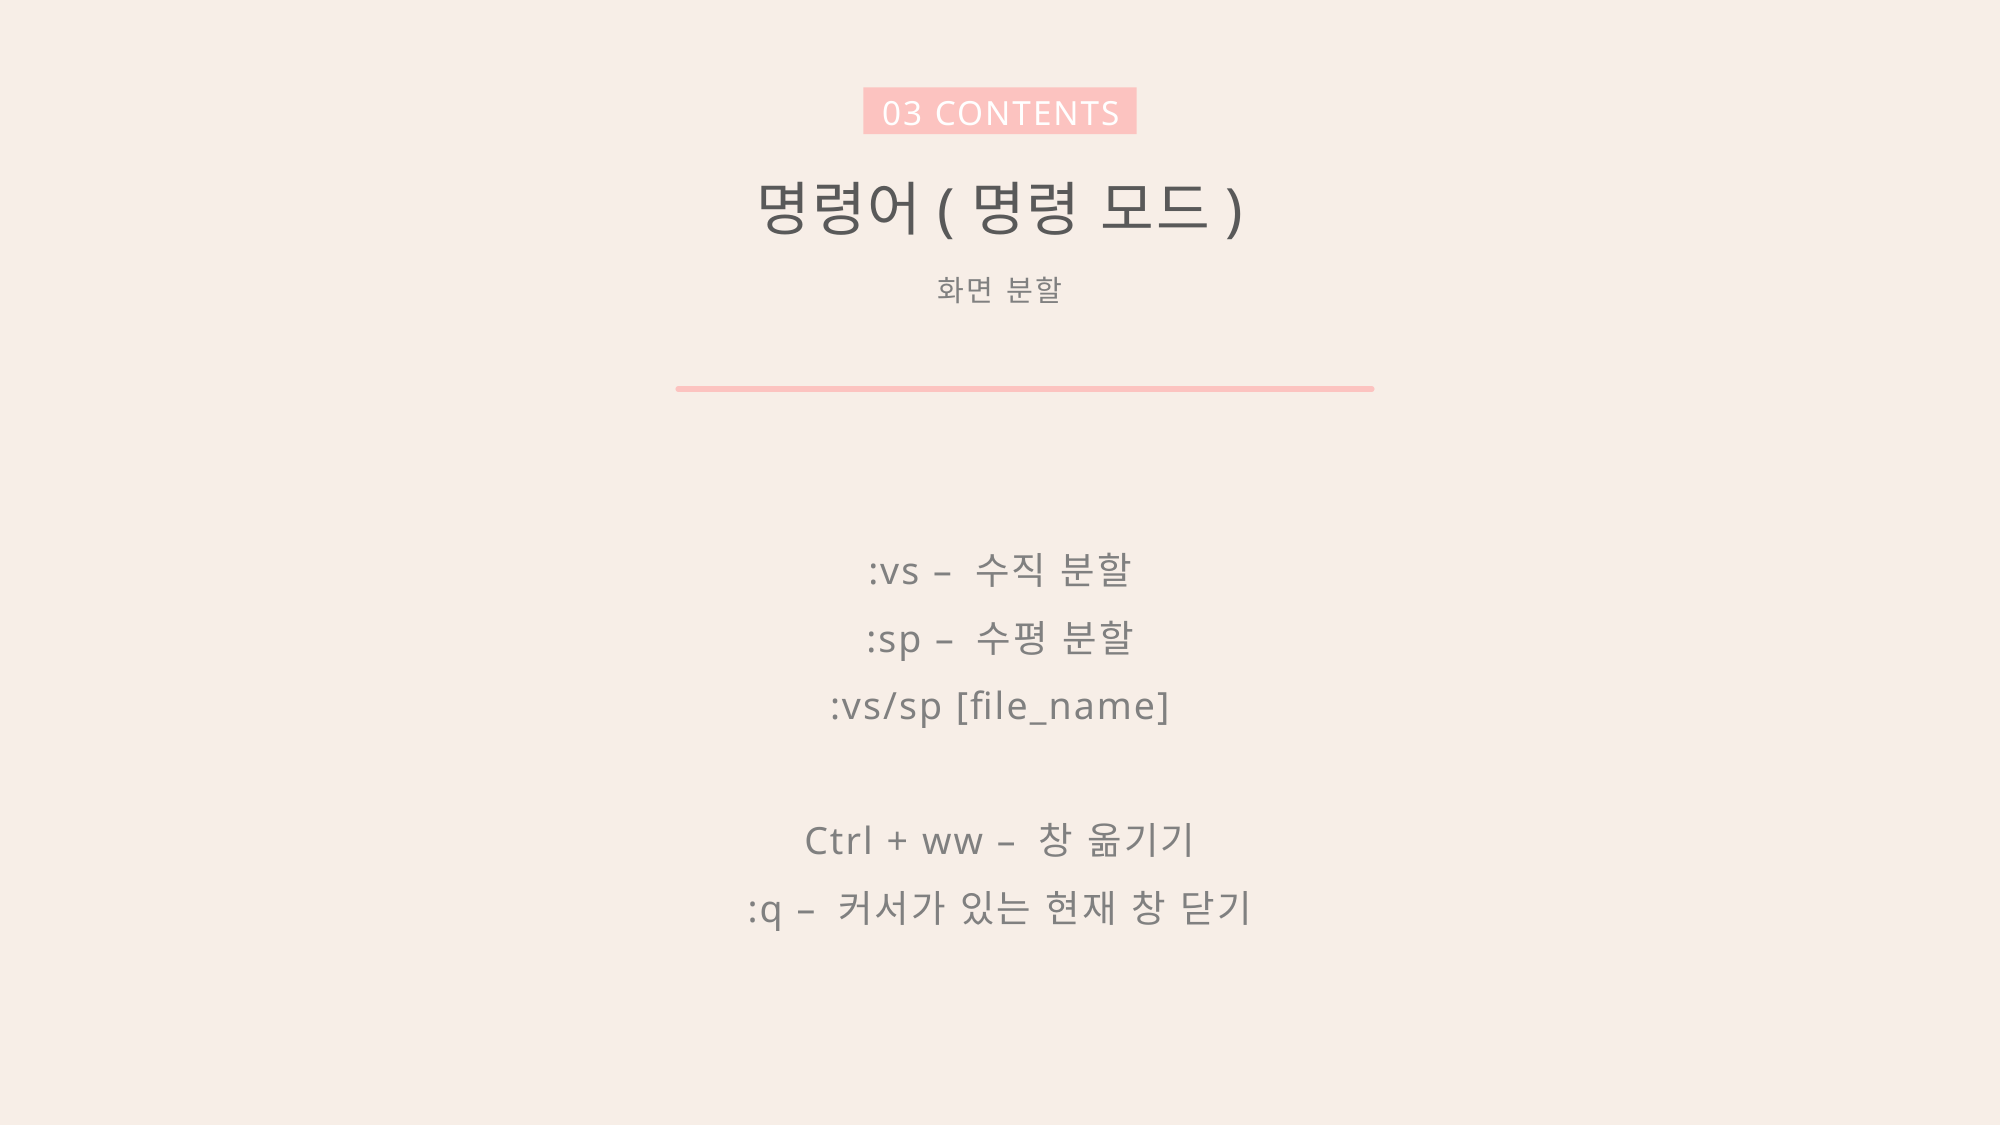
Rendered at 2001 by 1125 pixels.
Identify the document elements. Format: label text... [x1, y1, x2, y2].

text_box :vs – 수직 분할 :sp – 수평 분할 :vs/sp [file_name] Ctrl + ww – 창 옮기기 :q – 커서가 있는 현재 창 닫기 [732, 517, 1268, 1072]
text_box 명령어(명령 모드) [742, 165, 1258, 250]
text_box 화면 분할 [922, 264, 1078, 315]
text_box 03 CONTENTS [856, 84, 1135, 140]
